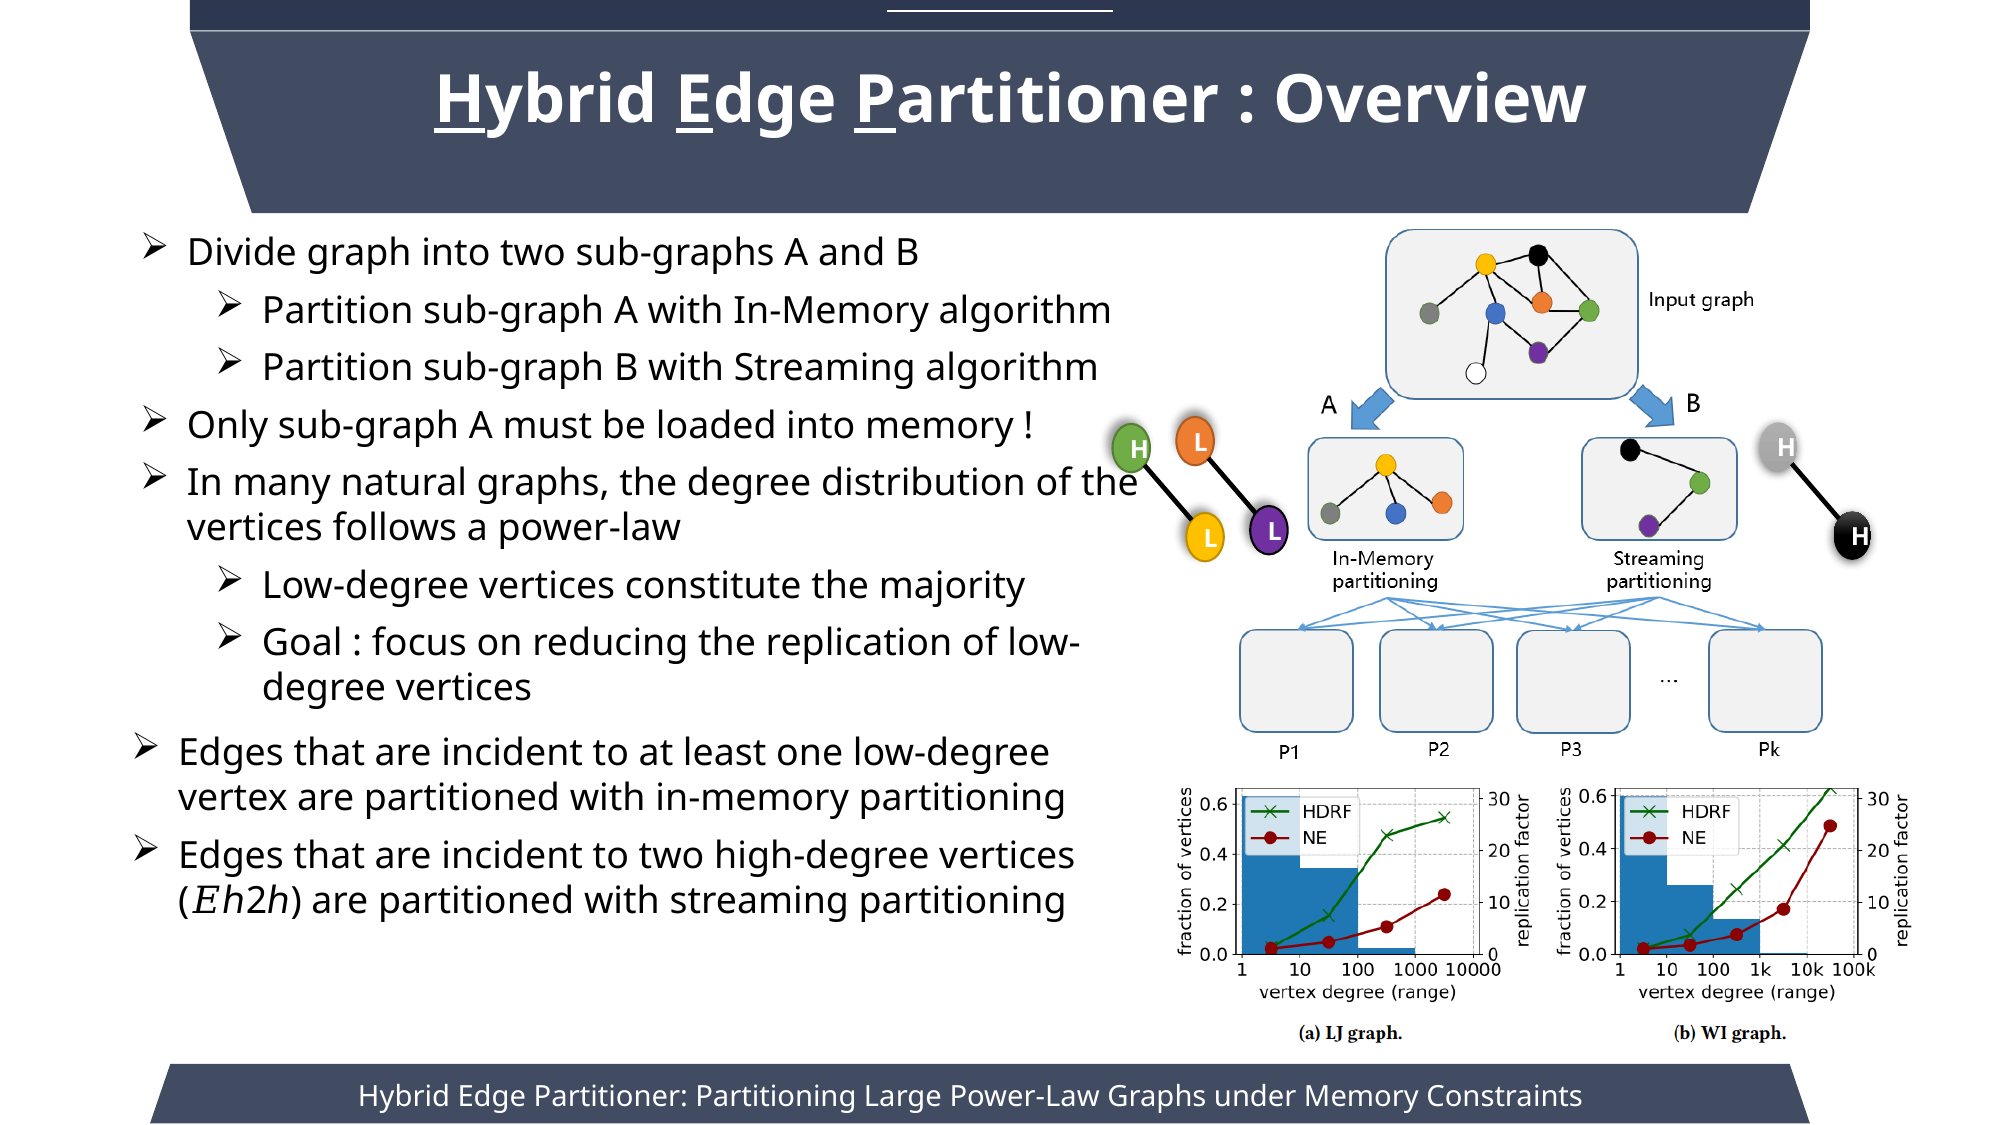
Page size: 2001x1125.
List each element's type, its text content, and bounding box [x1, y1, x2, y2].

text_box H [1834, 511, 1872, 560]
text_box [1144, 465, 1192, 521]
text_box [148, 1062, 1812, 1125]
text_box L [1175, 415, 1215, 467]
picture [1168, 772, 1922, 1057]
text_box L [1185, 511, 1225, 563]
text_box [1791, 463, 1840, 519]
text_box Edges that are incident to at least one low-degree vertex are partitioned with in-memory partitioning Edges that are incident to two high-degree vertices (𝐸ℎ2ℎ) are partitioned with streaming partitioning [116, 720, 1136, 986]
text_box H [1111, 422, 1152, 474]
text_box Hybrid Edge Partitioner: Partitioning Large Power-Law Graphs under Memory Constraints [343, 1070, 1760, 1120]
text_box Divide graph into two sub-graphs A and B Partition sub-graph A with In-Memory algorithm Partition sub-graph B with Streaming algorithm Only sub-graph A must be loaded into memory ! In many natural graphs, the degree distribution of the vertices follows a power-law Low-degree vertices constitute the majority Goal : focus on reducing the replication of low-degree vertices [125, 220, 1161, 716]
picture [1225, 221, 1834, 764]
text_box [1208, 458, 1256, 514]
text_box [189, 0, 1810, 213]
